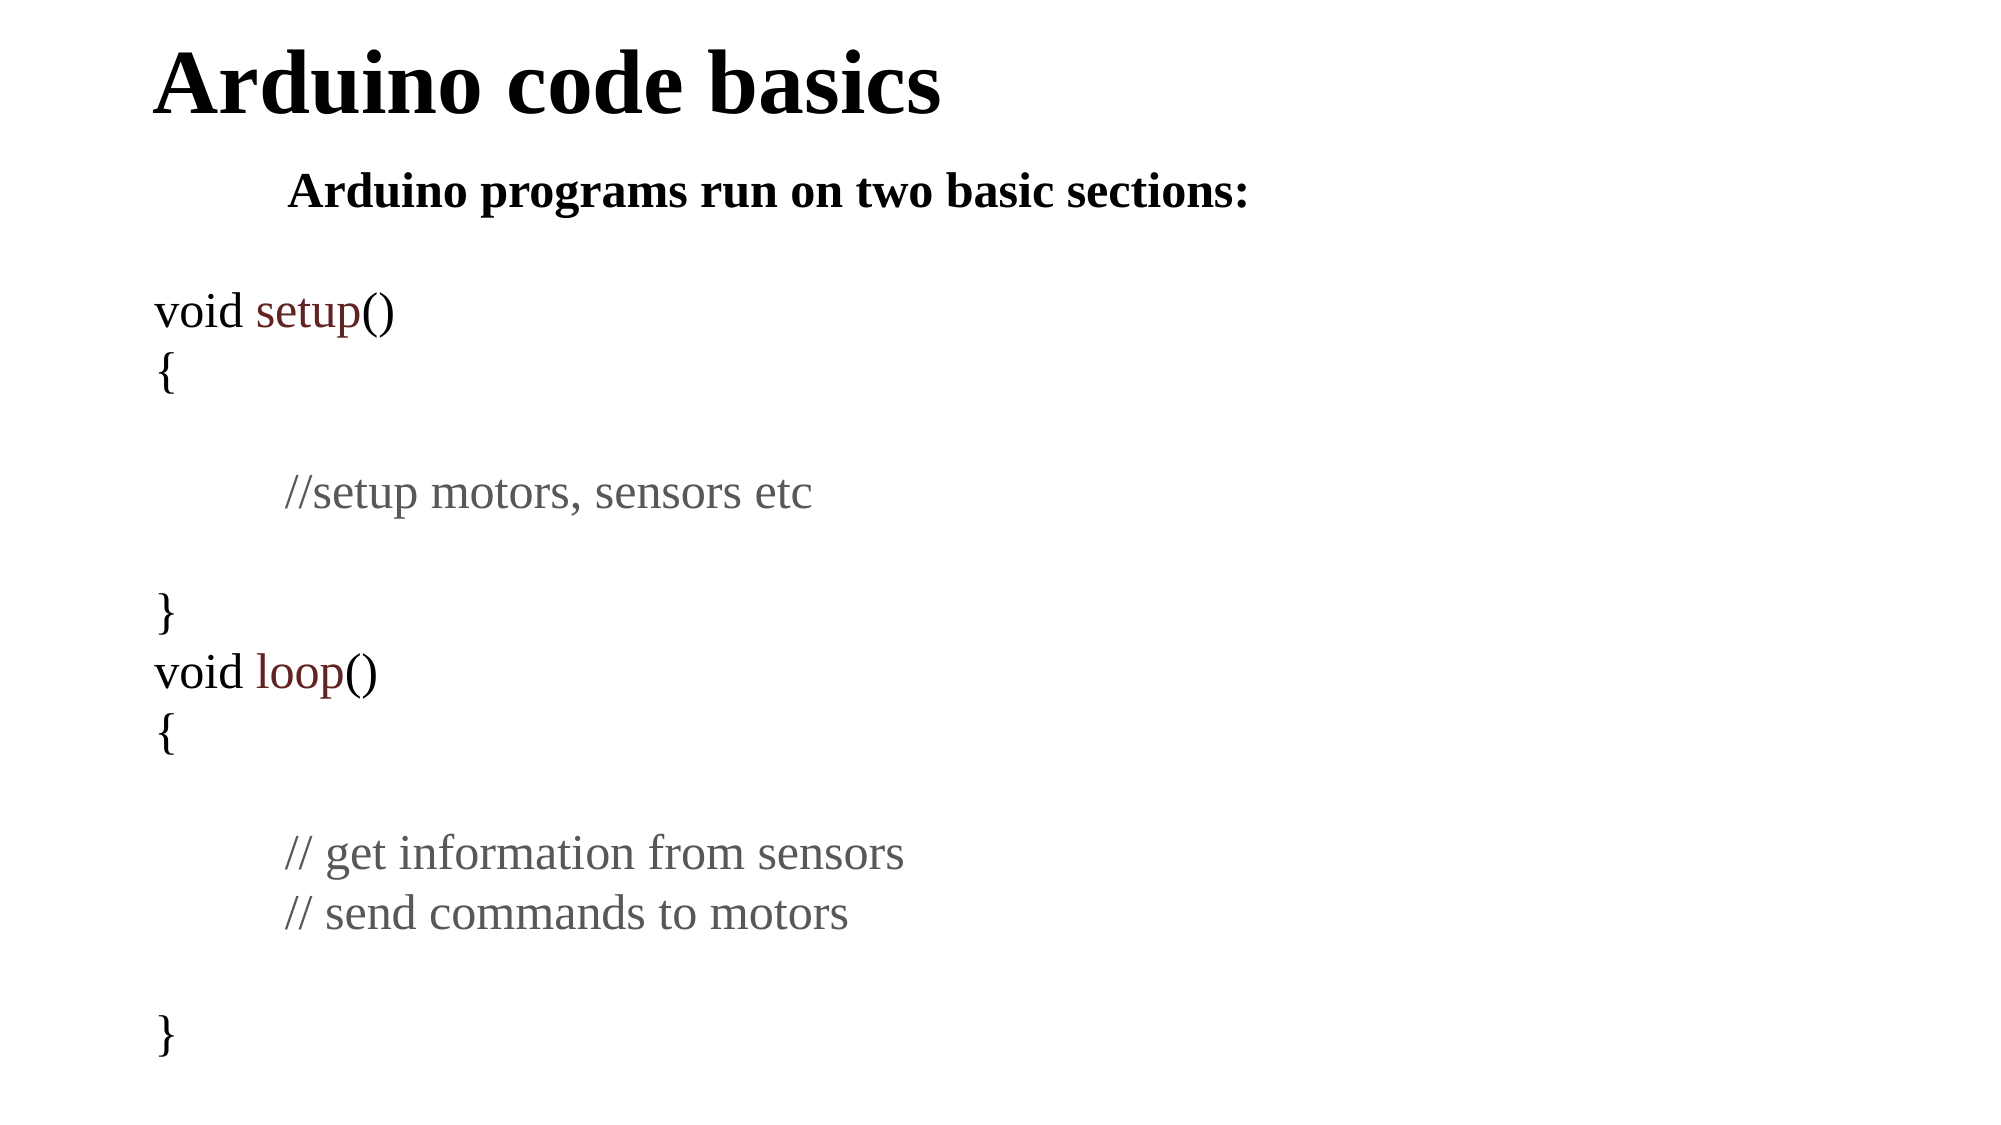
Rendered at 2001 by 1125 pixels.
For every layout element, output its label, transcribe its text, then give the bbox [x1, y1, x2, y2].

list Arduino programs run on two basic sections: void setup() { //setup motors, sensors etc } void loop() { // get information from sensors // send commands to motors } [137, 149, 1863, 1069]
title Arduino code basics [137, 18, 1863, 149]
